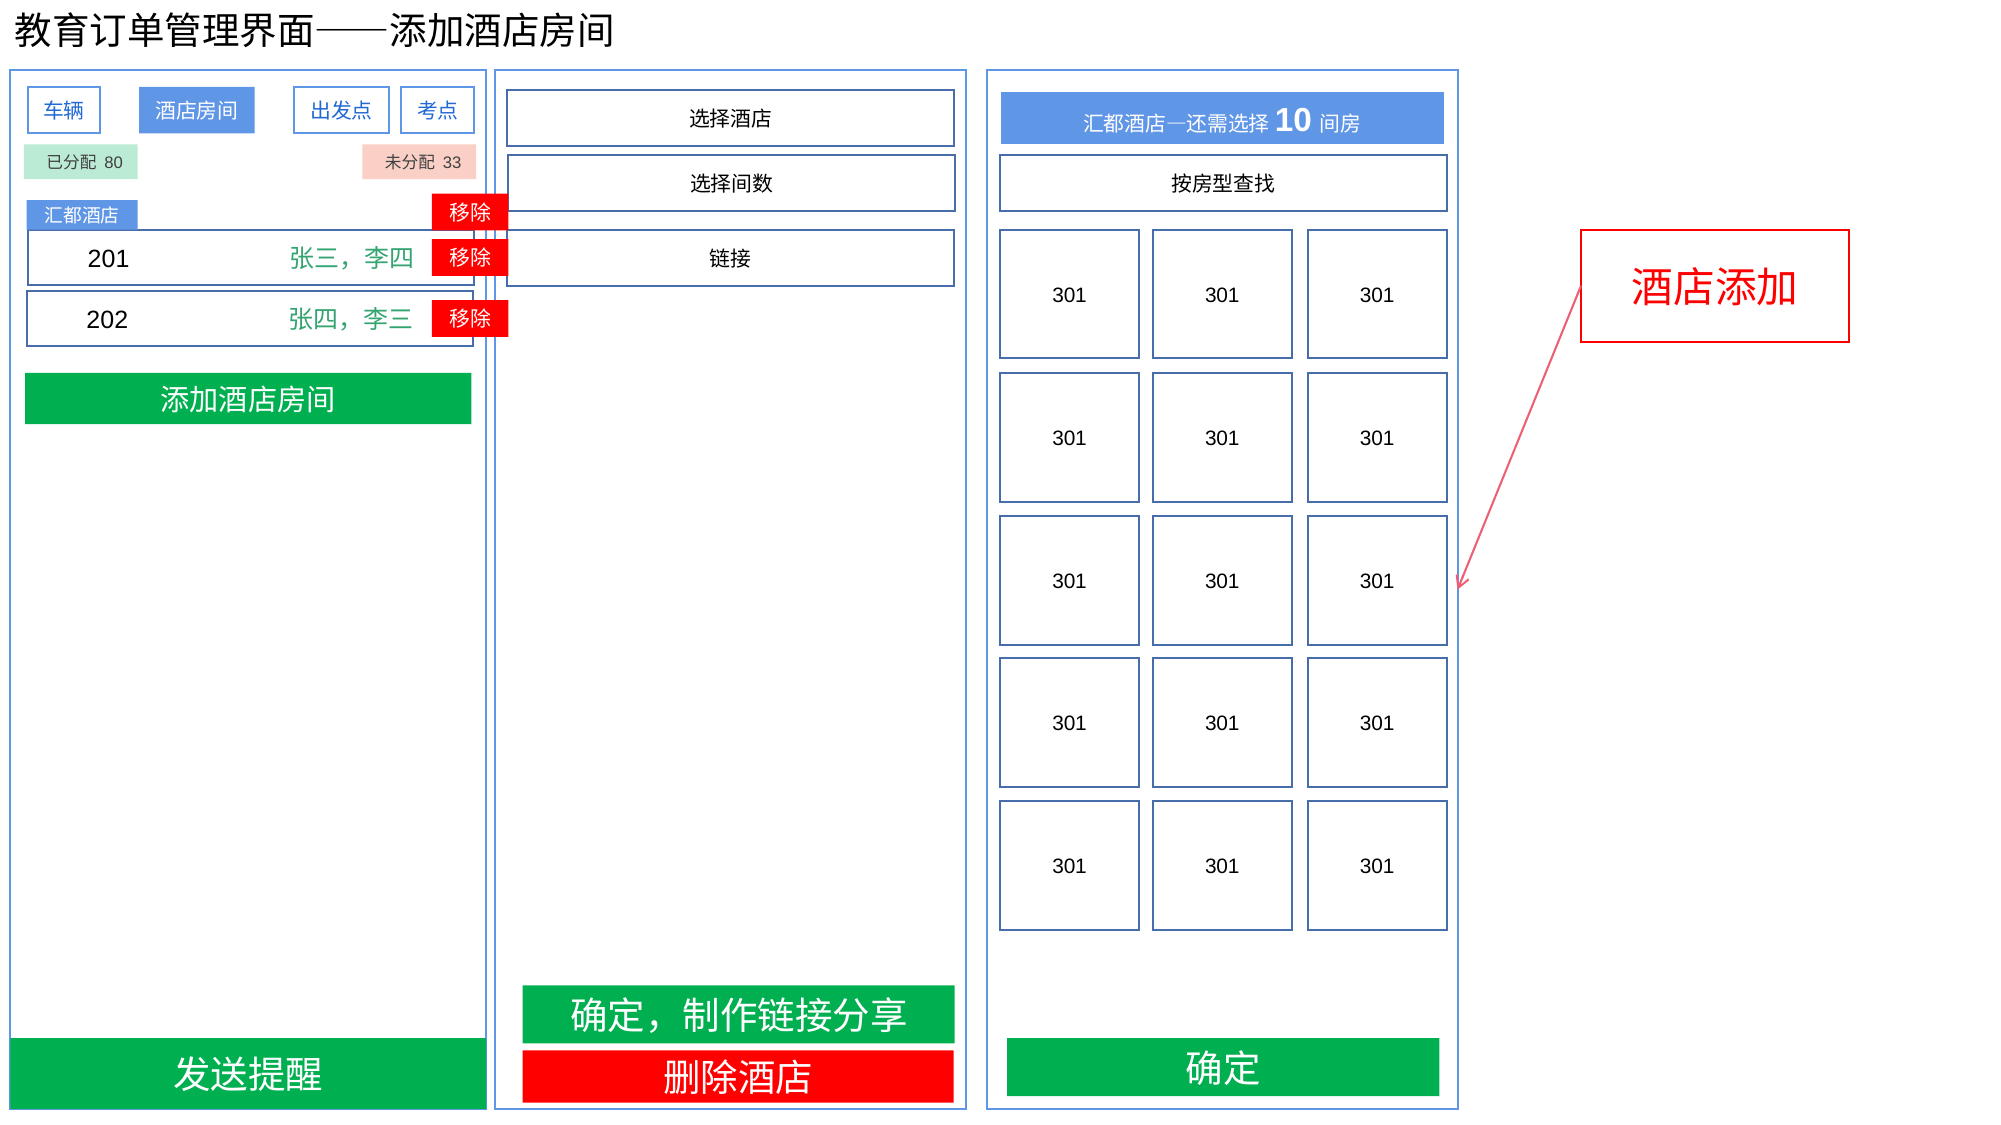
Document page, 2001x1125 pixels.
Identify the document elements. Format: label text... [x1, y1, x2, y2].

text_box 301 [1152, 800, 1293, 931]
text_box [494, 69, 967, 1110]
text_box [9, 69, 487, 1037]
text_box 删除酒店 [522, 1049, 955, 1104]
text_box 汇都酒店 [26, 199, 139, 231]
text_box 考点 [400, 86, 475, 134]
text_box 移除 [431, 299, 509, 338]
text_box [986, 69, 1459, 1110]
text_box 教育订单管理界面——添加酒店房间 [0, 0, 630, 60]
text_box 301 [999, 229, 1140, 359]
text_box 发送提醒 [9, 1037, 487, 1110]
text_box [1457, 285, 1581, 590]
text_box 301 [1307, 515, 1448, 646]
text_box 酒店房间 [138, 86, 256, 134]
text_box 已分配 80 [23, 144, 138, 180]
text_box 车辆 [27, 86, 101, 134]
text_box 301 [1152, 372, 1293, 503]
text_box 添加酒店房间 [24, 372, 472, 425]
text_box 汇都酒店—还需选择10间房 [997, 89, 1447, 147]
text_box 201 张三，李四 [27, 229, 475, 286]
text_box 链接 [506, 229, 955, 287]
text_box 301 [1307, 372, 1448, 503]
text_box 确定 [1006, 1037, 1440, 1097]
text_box 确定，制作链接分享 [522, 984, 956, 1044]
text_box 202 张四，李三 [26, 290, 474, 347]
text_box 选择间数 [507, 154, 956, 212]
text_box 301 [999, 657, 1140, 788]
text_box 移除 [431, 238, 509, 277]
text_box 301 [1307, 800, 1448, 931]
text_box 出发点 [293, 86, 390, 134]
text_box 301 [1152, 657, 1293, 788]
text_box 301 [1307, 657, 1448, 788]
text_box 按房型查找 [999, 154, 1448, 212]
text_box 移除 [431, 193, 509, 231]
text_box 未分配 33 [362, 144, 477, 180]
text_box 选择酒店 [506, 89, 955, 147]
text_box 301 [999, 515, 1140, 646]
text_box 301 [1152, 229, 1293, 359]
text_box 301 [999, 372, 1140, 503]
text_box 酒店添加 [1580, 229, 1850, 343]
text_box 301 [999, 800, 1140, 931]
text_box 301 [1152, 515, 1293, 646]
text_box 301 [1307, 229, 1448, 359]
